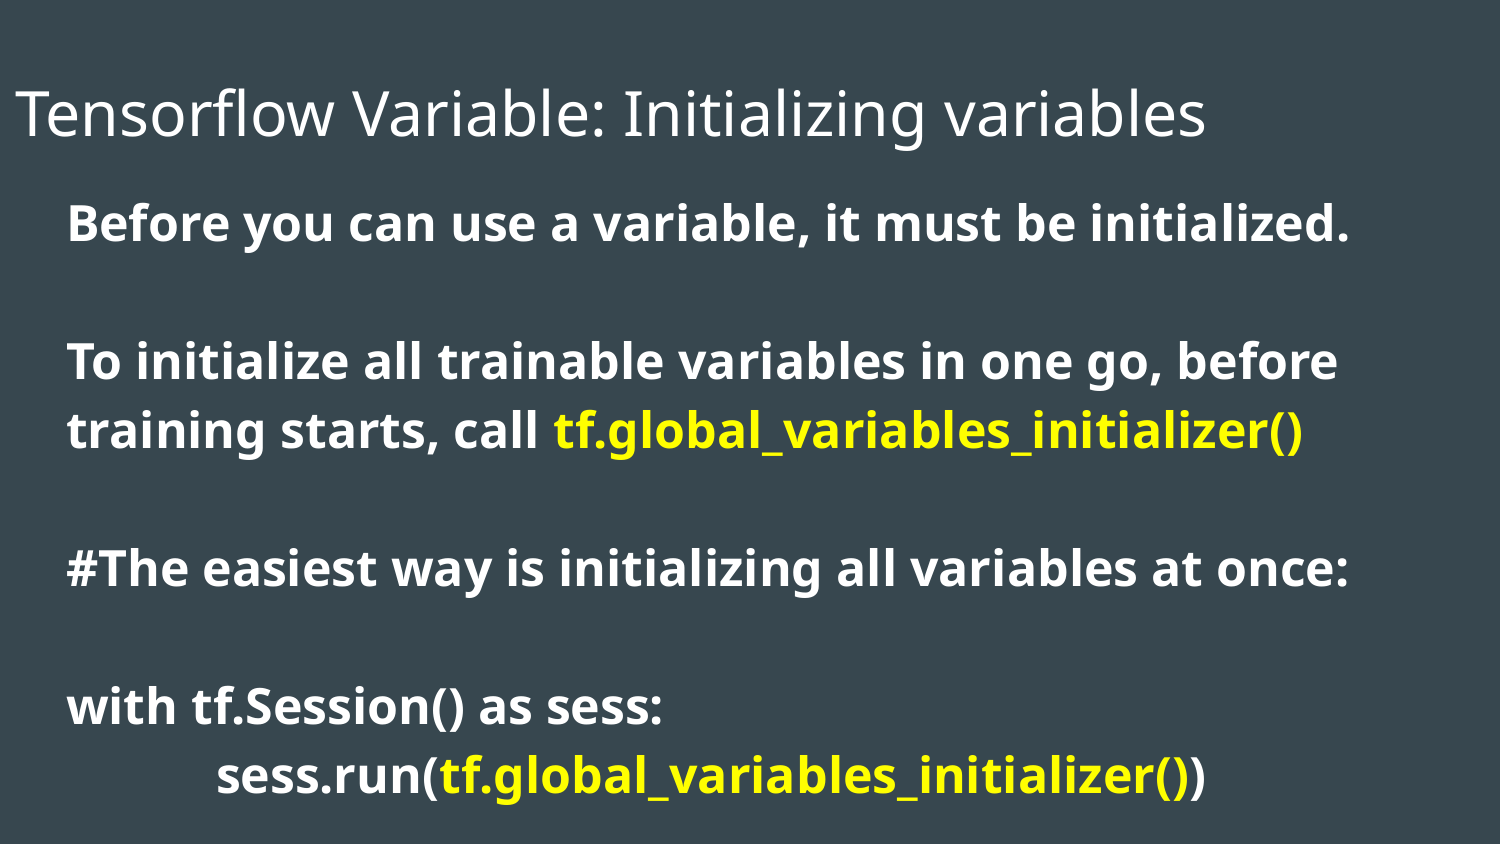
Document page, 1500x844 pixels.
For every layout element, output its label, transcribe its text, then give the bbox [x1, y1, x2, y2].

title Tensorflow Variable: Initializing variables [0, 58, 1398, 153]
list Before you can use a variable, it must be initialized. To initialize all trainable variables in one go, before training starts, call tf.global_variables_initializer() #The easiest way is initializing all variables at once: with tf.Session() as sess: sess.run(tf.global_variables_initializer()) [51, 167, 1449, 804]
